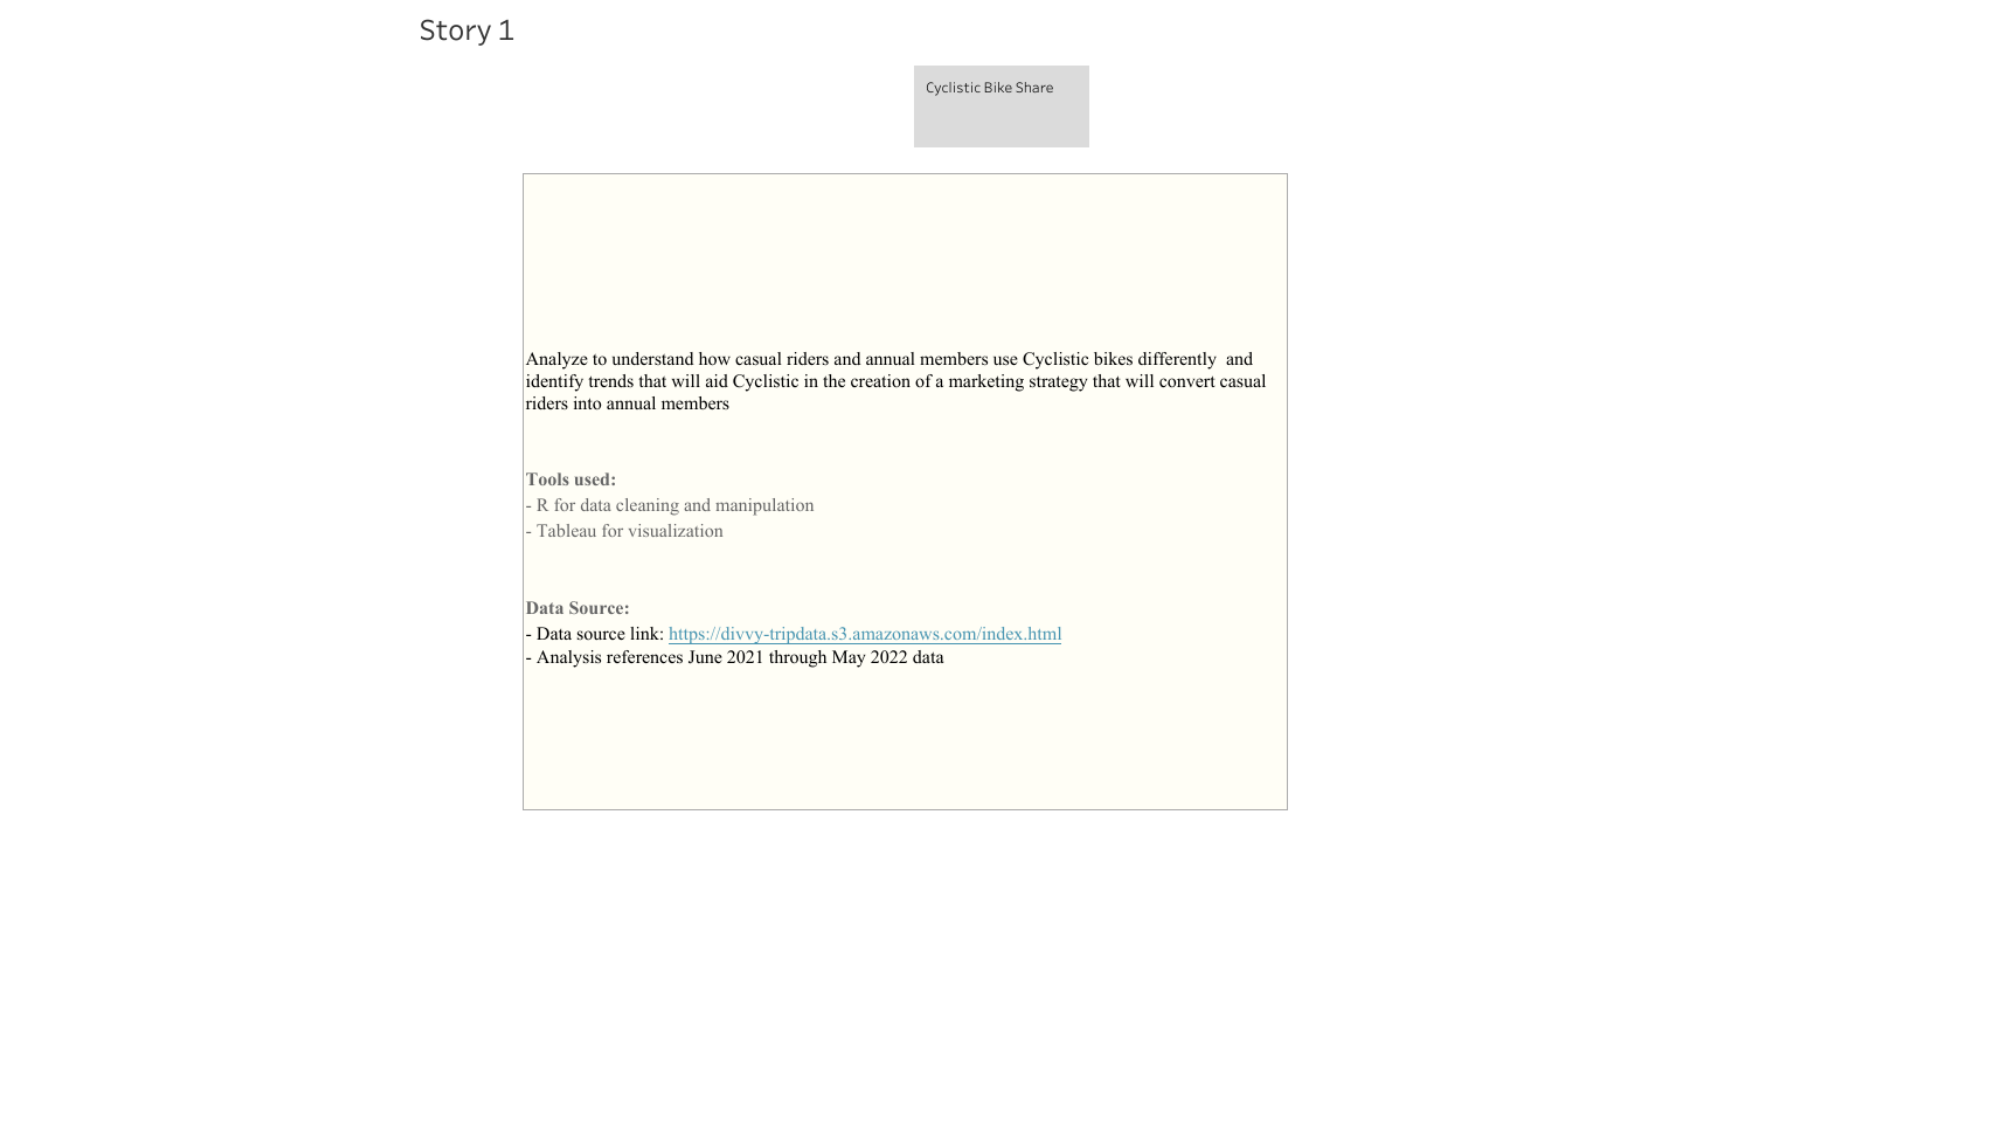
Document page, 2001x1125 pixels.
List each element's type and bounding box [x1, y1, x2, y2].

picture [407, 0, 1593, 1125]
